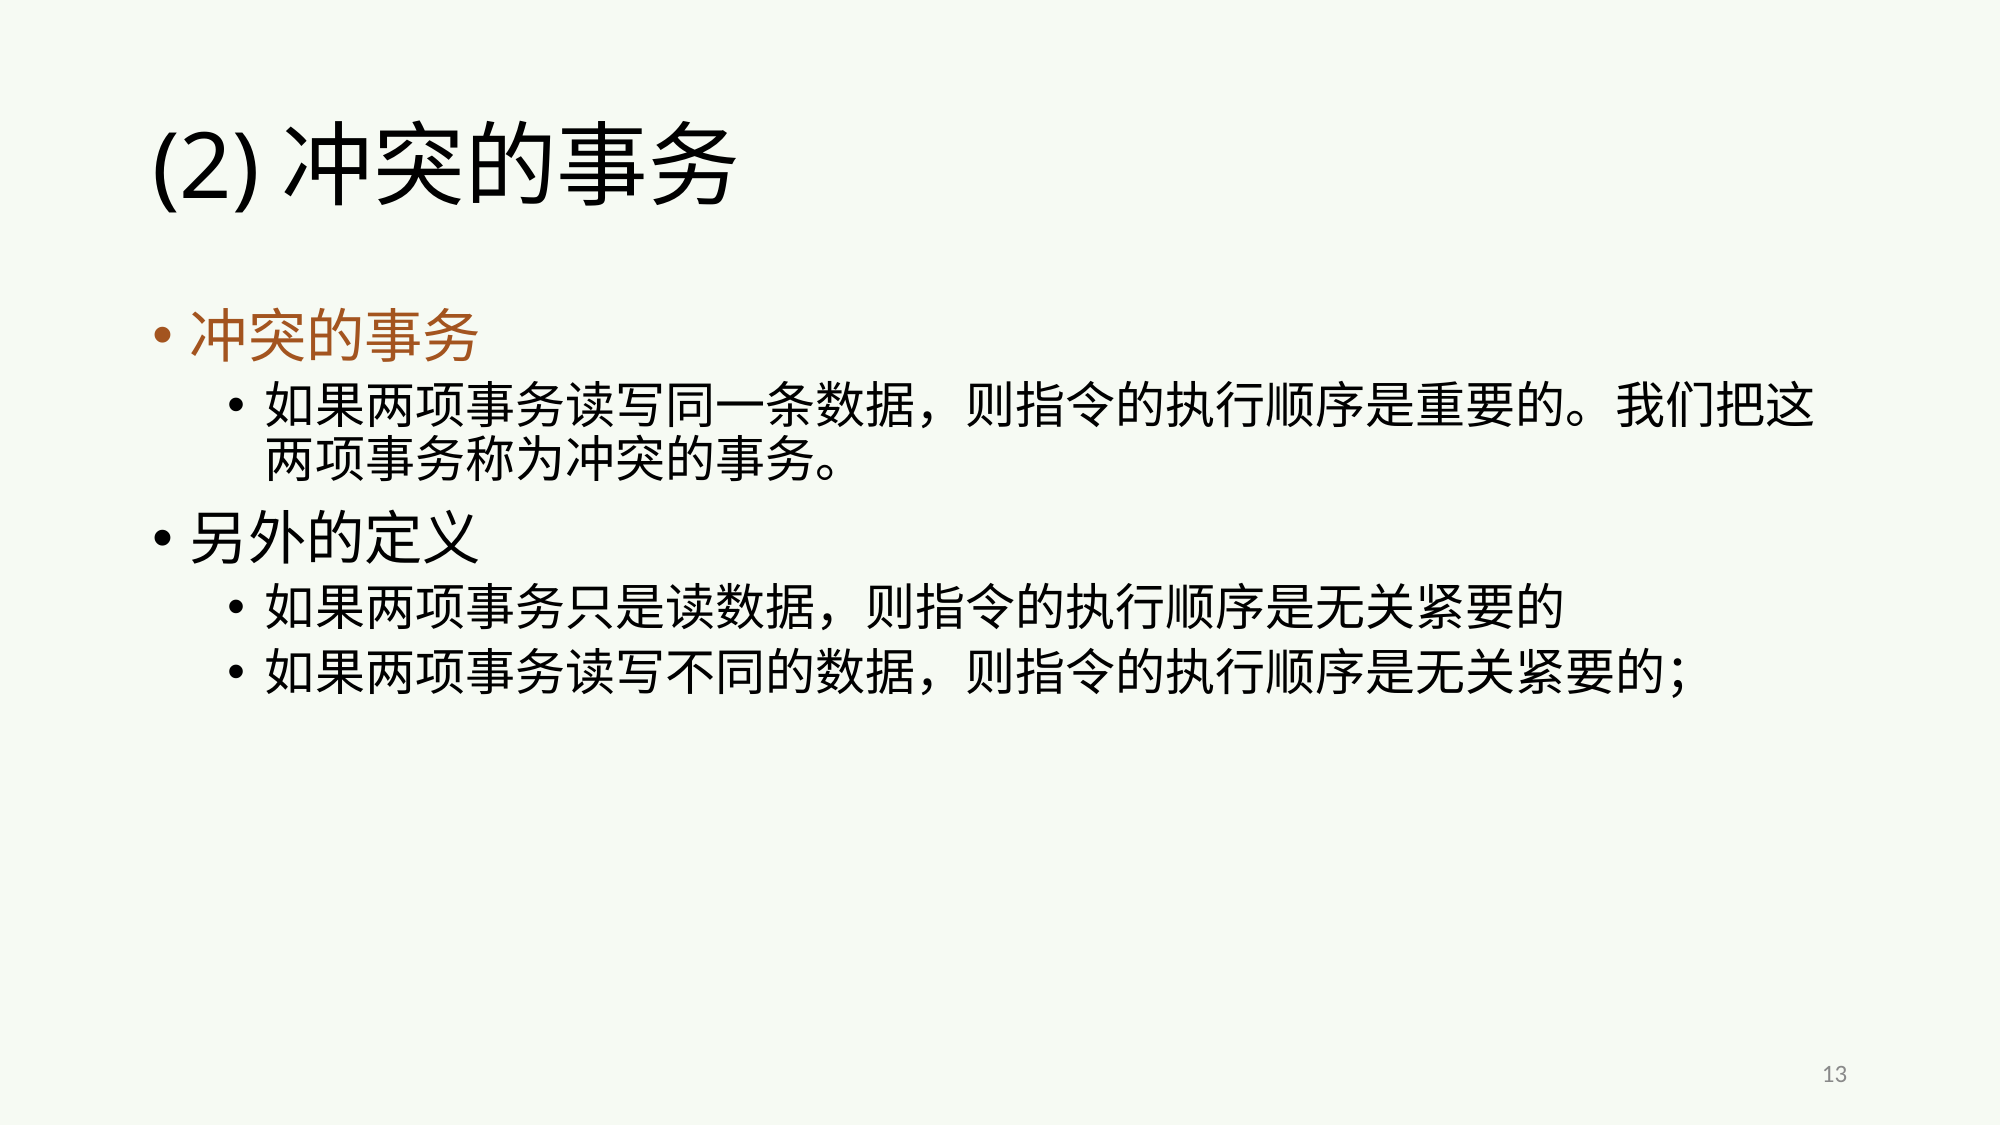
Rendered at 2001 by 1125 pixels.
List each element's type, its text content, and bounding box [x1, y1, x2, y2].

title (2)冲突的事务 [137, 59, 1863, 278]
slide_number 13 [1412, 1042, 1863, 1103]
list 冲突的事务 如果两项事务读写同一条数据，则指令的执行顺序是重要的。我们把这两项事务称为冲突的事务。 另外的定义 如果两项事务只是读数据，则指令的执行顺序是无关紧要的 如果两项事务读写不同的数据，则指令的执行顺序是无关紧要的； [137, 299, 1863, 1014]
